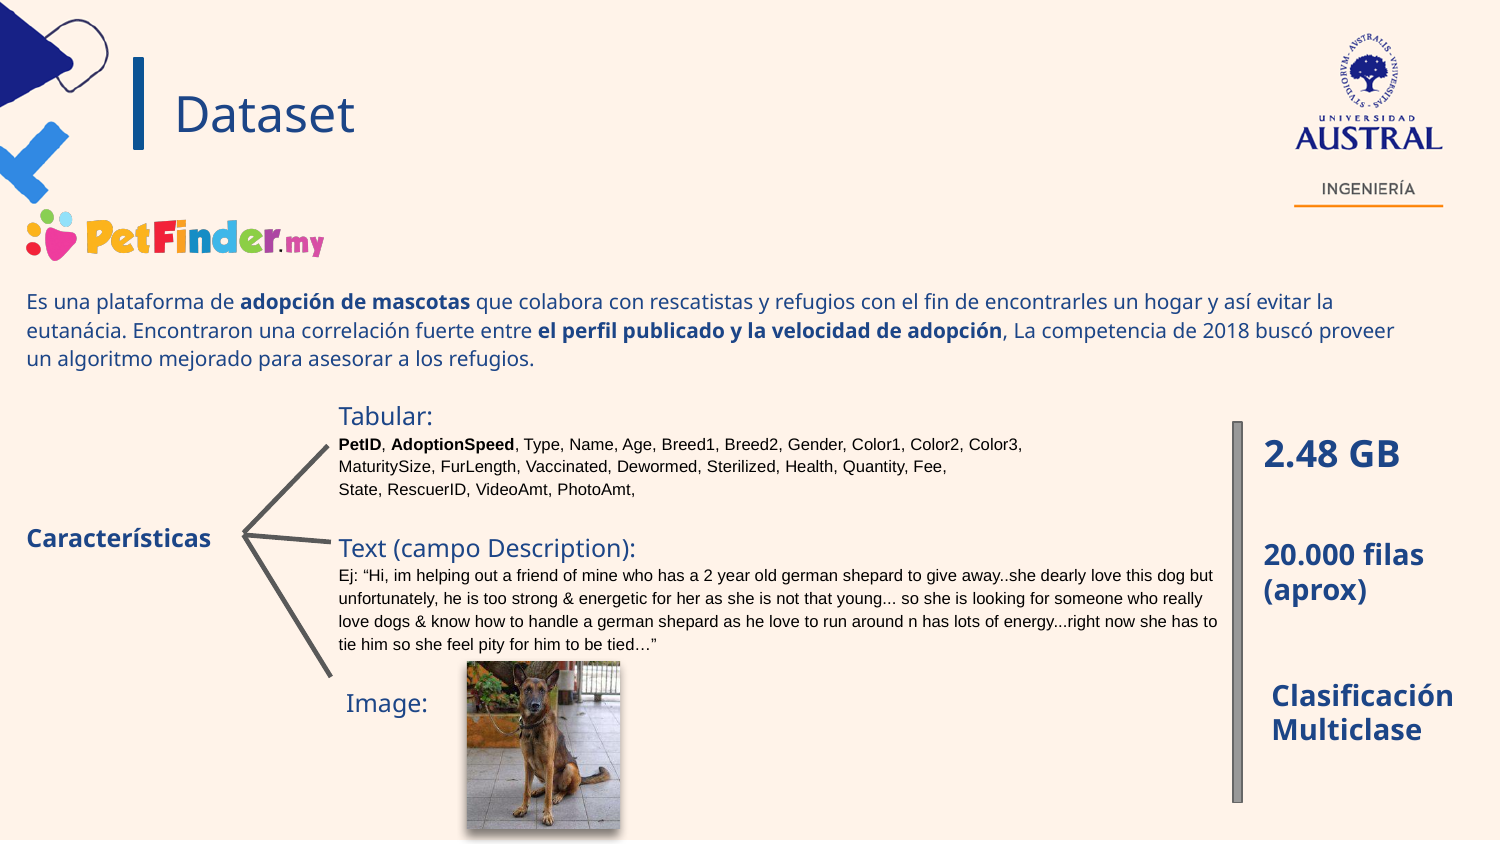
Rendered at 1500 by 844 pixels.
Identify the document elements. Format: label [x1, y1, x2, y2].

text_box [243, 445, 329, 531]
picture [0, 0, 1500, 840]
text_box [243, 532, 332, 678]
